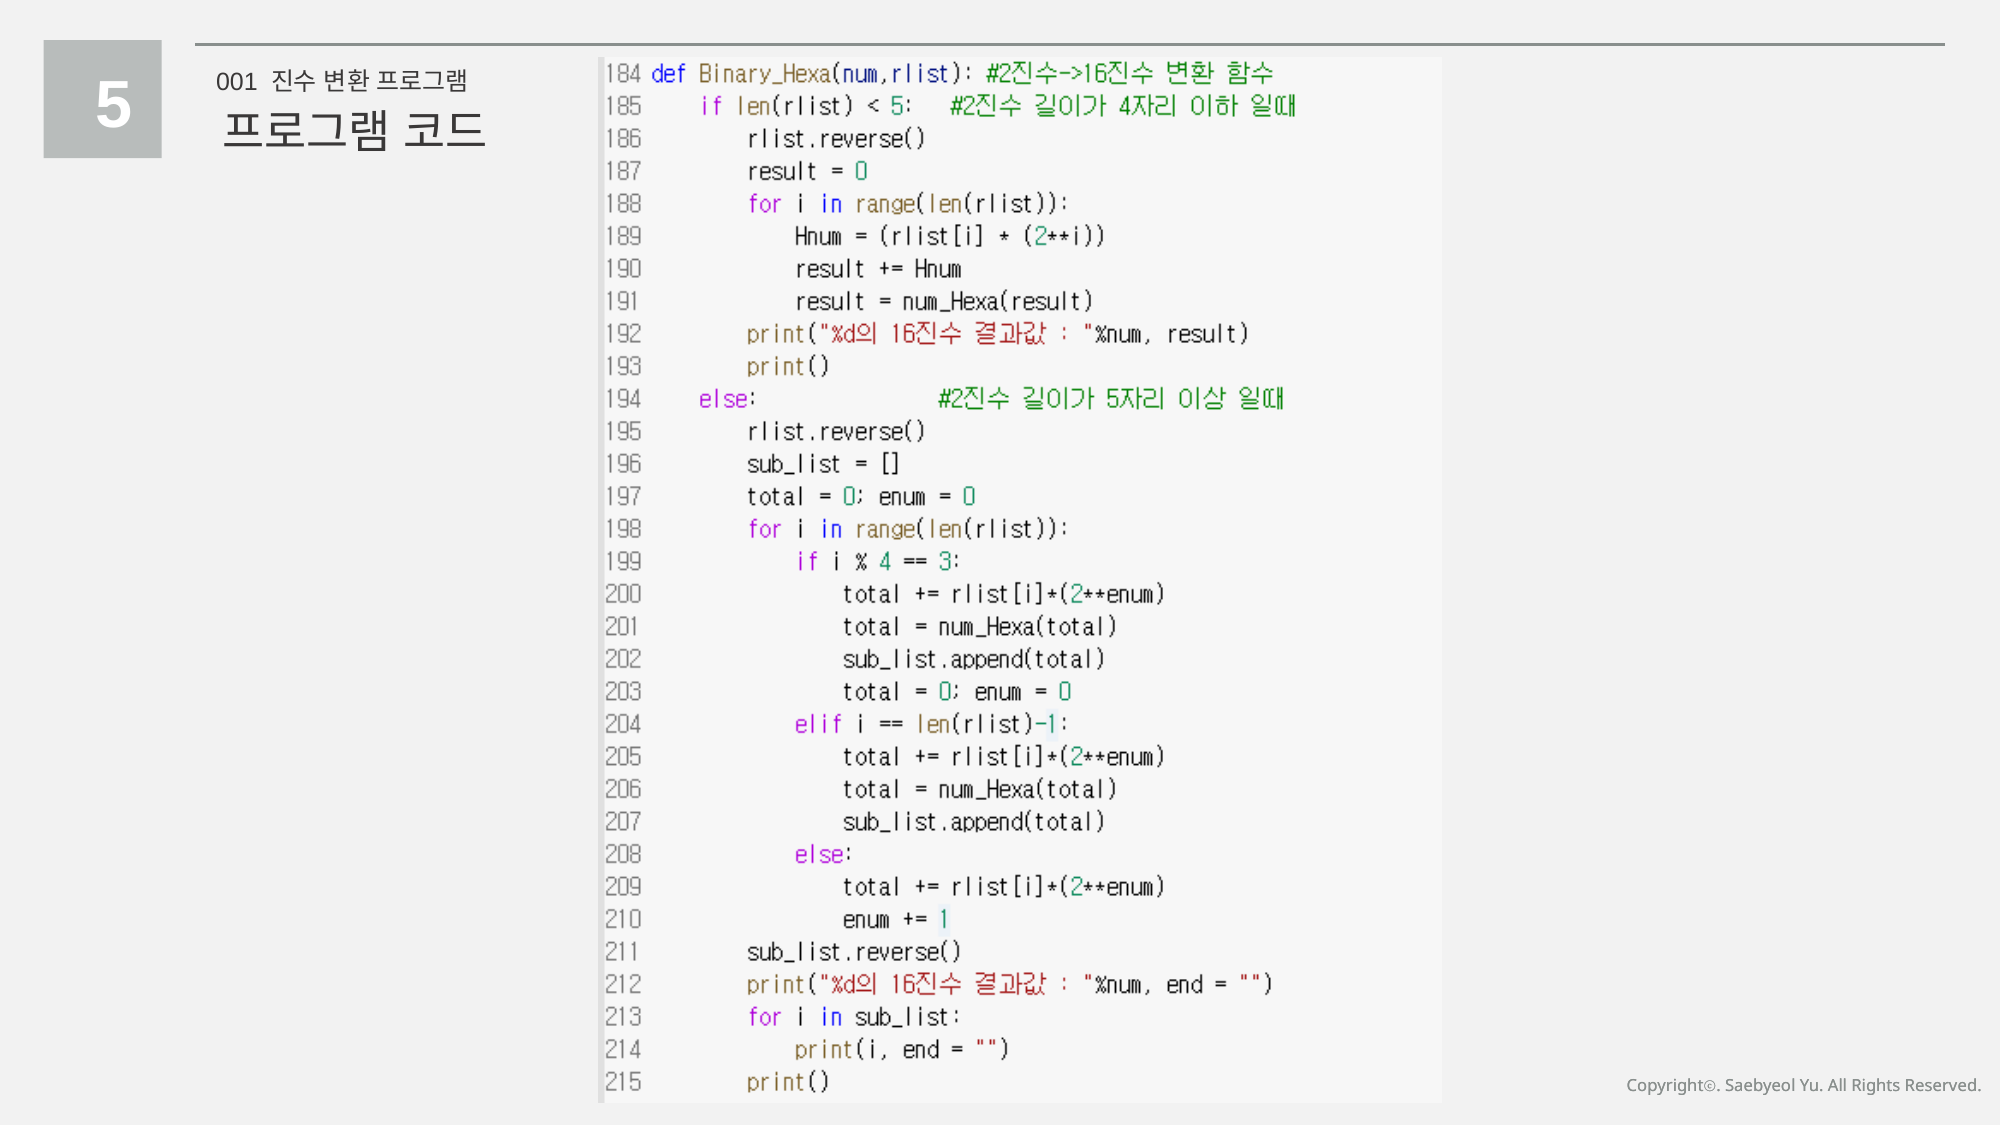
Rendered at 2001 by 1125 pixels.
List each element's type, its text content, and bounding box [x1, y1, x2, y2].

picture [598, 57, 1442, 1103]
text_box [42, 39, 163, 159]
text_box 5 [80, 52, 123, 148]
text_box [194, 57, 516, 167]
text_box Copyrightⓒ. Saebyeol Yu. All Rights Reserved. [1611, 1067, 1998, 1102]
